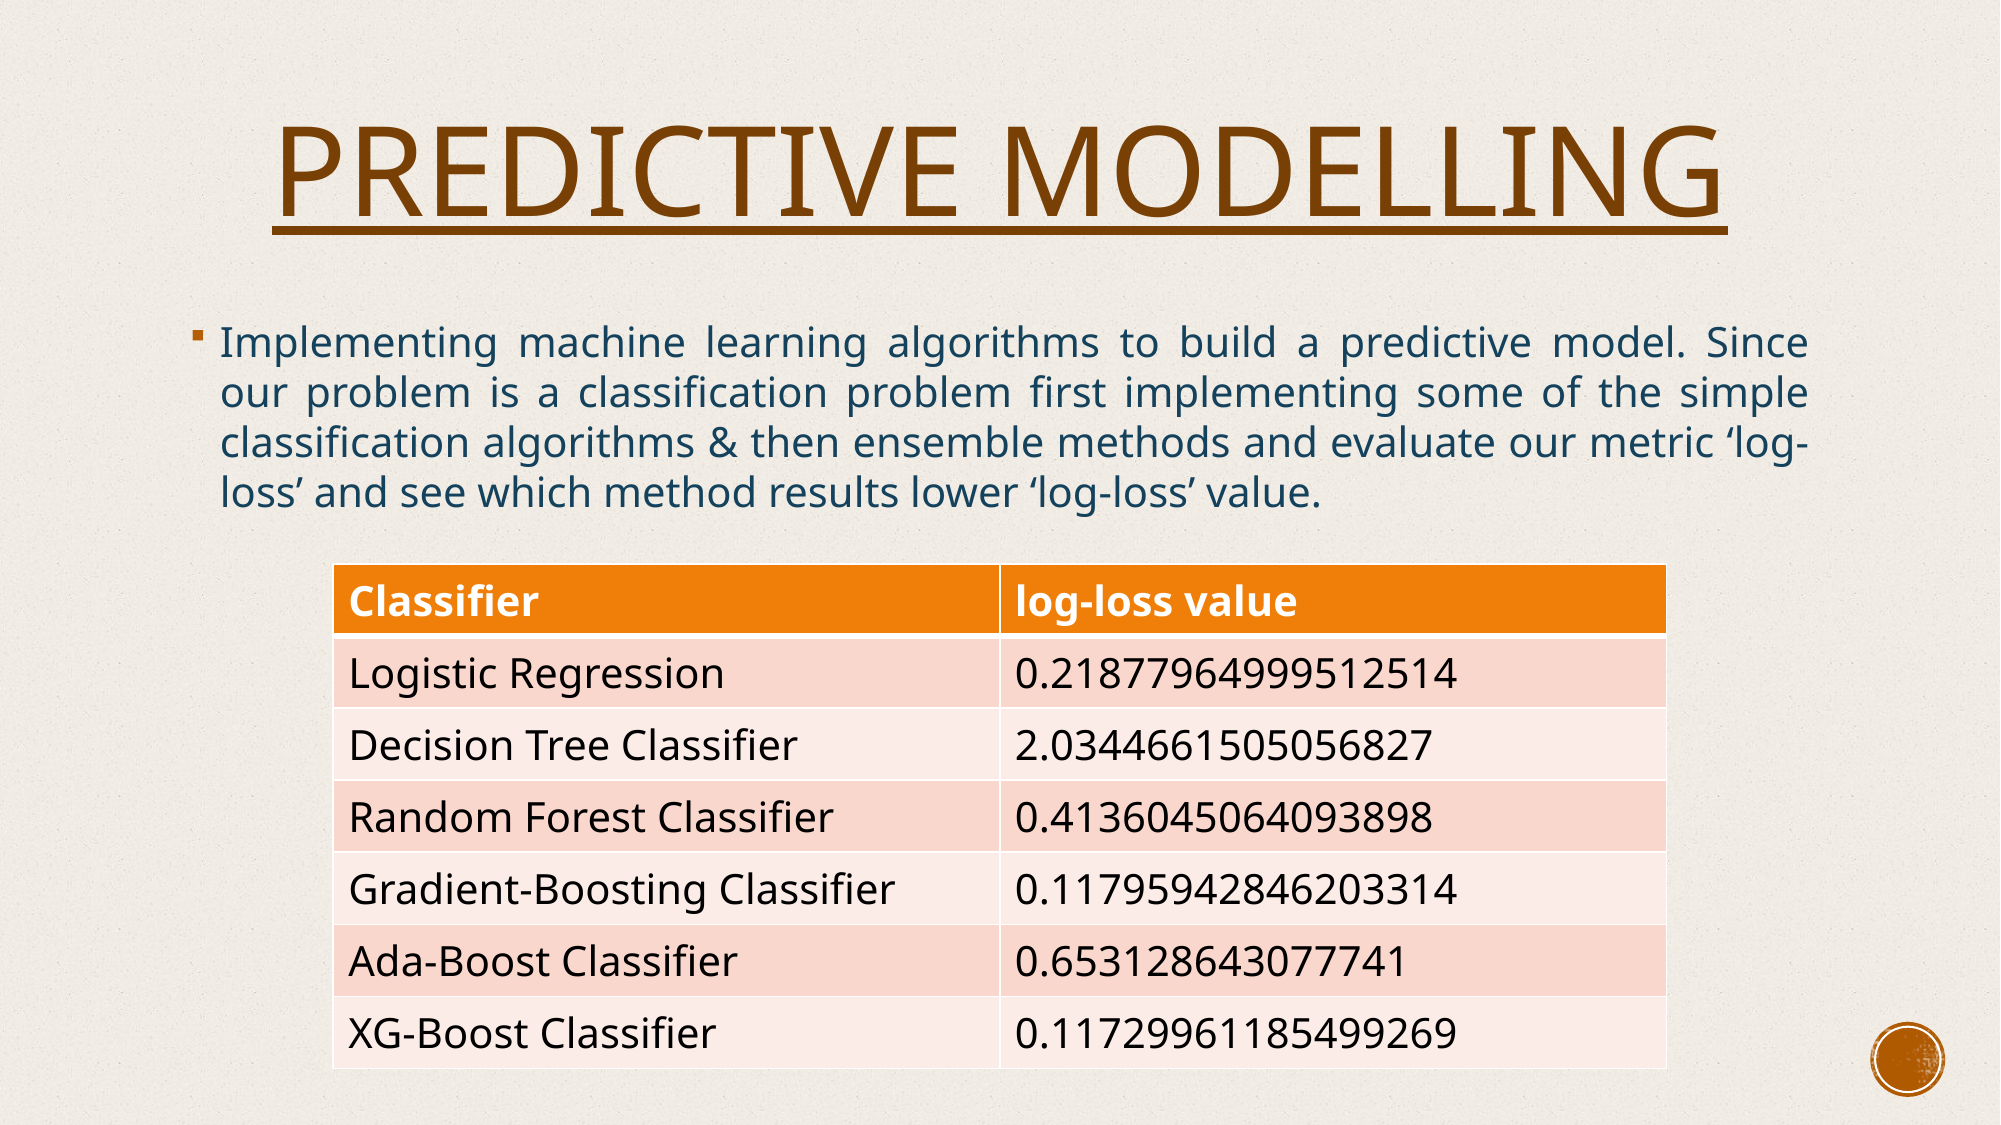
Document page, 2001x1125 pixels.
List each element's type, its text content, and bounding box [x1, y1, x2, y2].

table_cell Logistic Regression [334, 639, 999, 707]
table_header Classifier [334, 565, 999, 633]
table_cell 0.11795942846203314 [1001, 853, 1666, 924]
table_cell 2.0344661505056827 [1001, 709, 1666, 779]
table_cell Decision Tree Classifier [334, 709, 999, 779]
table_cell Random Forest Classifier [334, 781, 999, 851]
table_cell 0.21877964999512514 [1001, 639, 1666, 707]
list Implementing machine learning algorithms to build a predictive model. Since our problem is a classification problem first implementing some of the simple classification algorithms & then ensemble methods and evaluate our metric ‘log-loss’ and see which method results lower ‘log-loss’ value. [174, 307, 1825, 990]
title Predictive Modelling [174, 43, 1825, 307]
table_cell Ada-Boost Classifier [334, 925, 999, 996]
table_cell XG-Boost Classifier [334, 997, 999, 1068]
table_header log-loss value [1001, 565, 1666, 633]
table_cell Gradient-Boosting Classifier [334, 853, 999, 924]
table_cell 0.11729961185499269 [1001, 997, 1666, 1068]
table_cell 0.653128643077741 [1001, 925, 1666, 996]
table_cell 0.4136045064093898 [1001, 781, 1666, 851]
